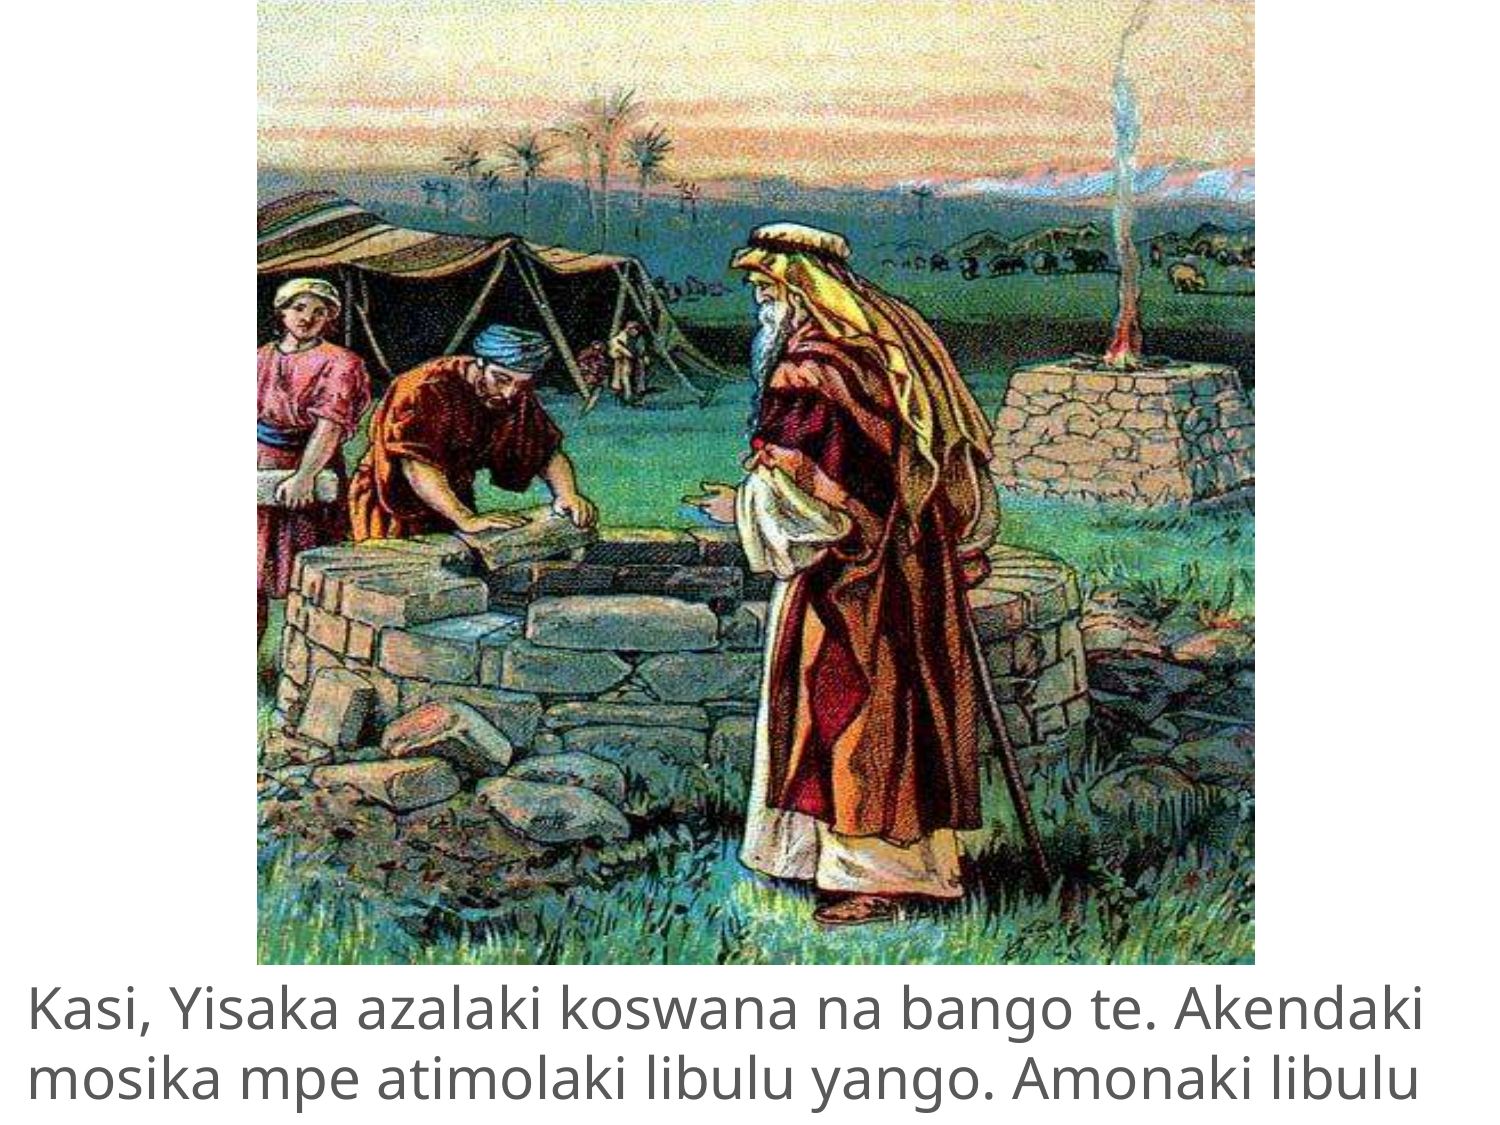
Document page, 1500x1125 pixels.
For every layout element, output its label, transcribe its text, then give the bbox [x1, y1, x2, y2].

text_box Kasi, Yisaka azalaki koswana na bango te. Akendaki mosika mpe atimolaki libulu yango. Amonaki libulu ya mai ya pɛto. [11, 964, 1500, 1125]
picture [256, 0, 1256, 965]
